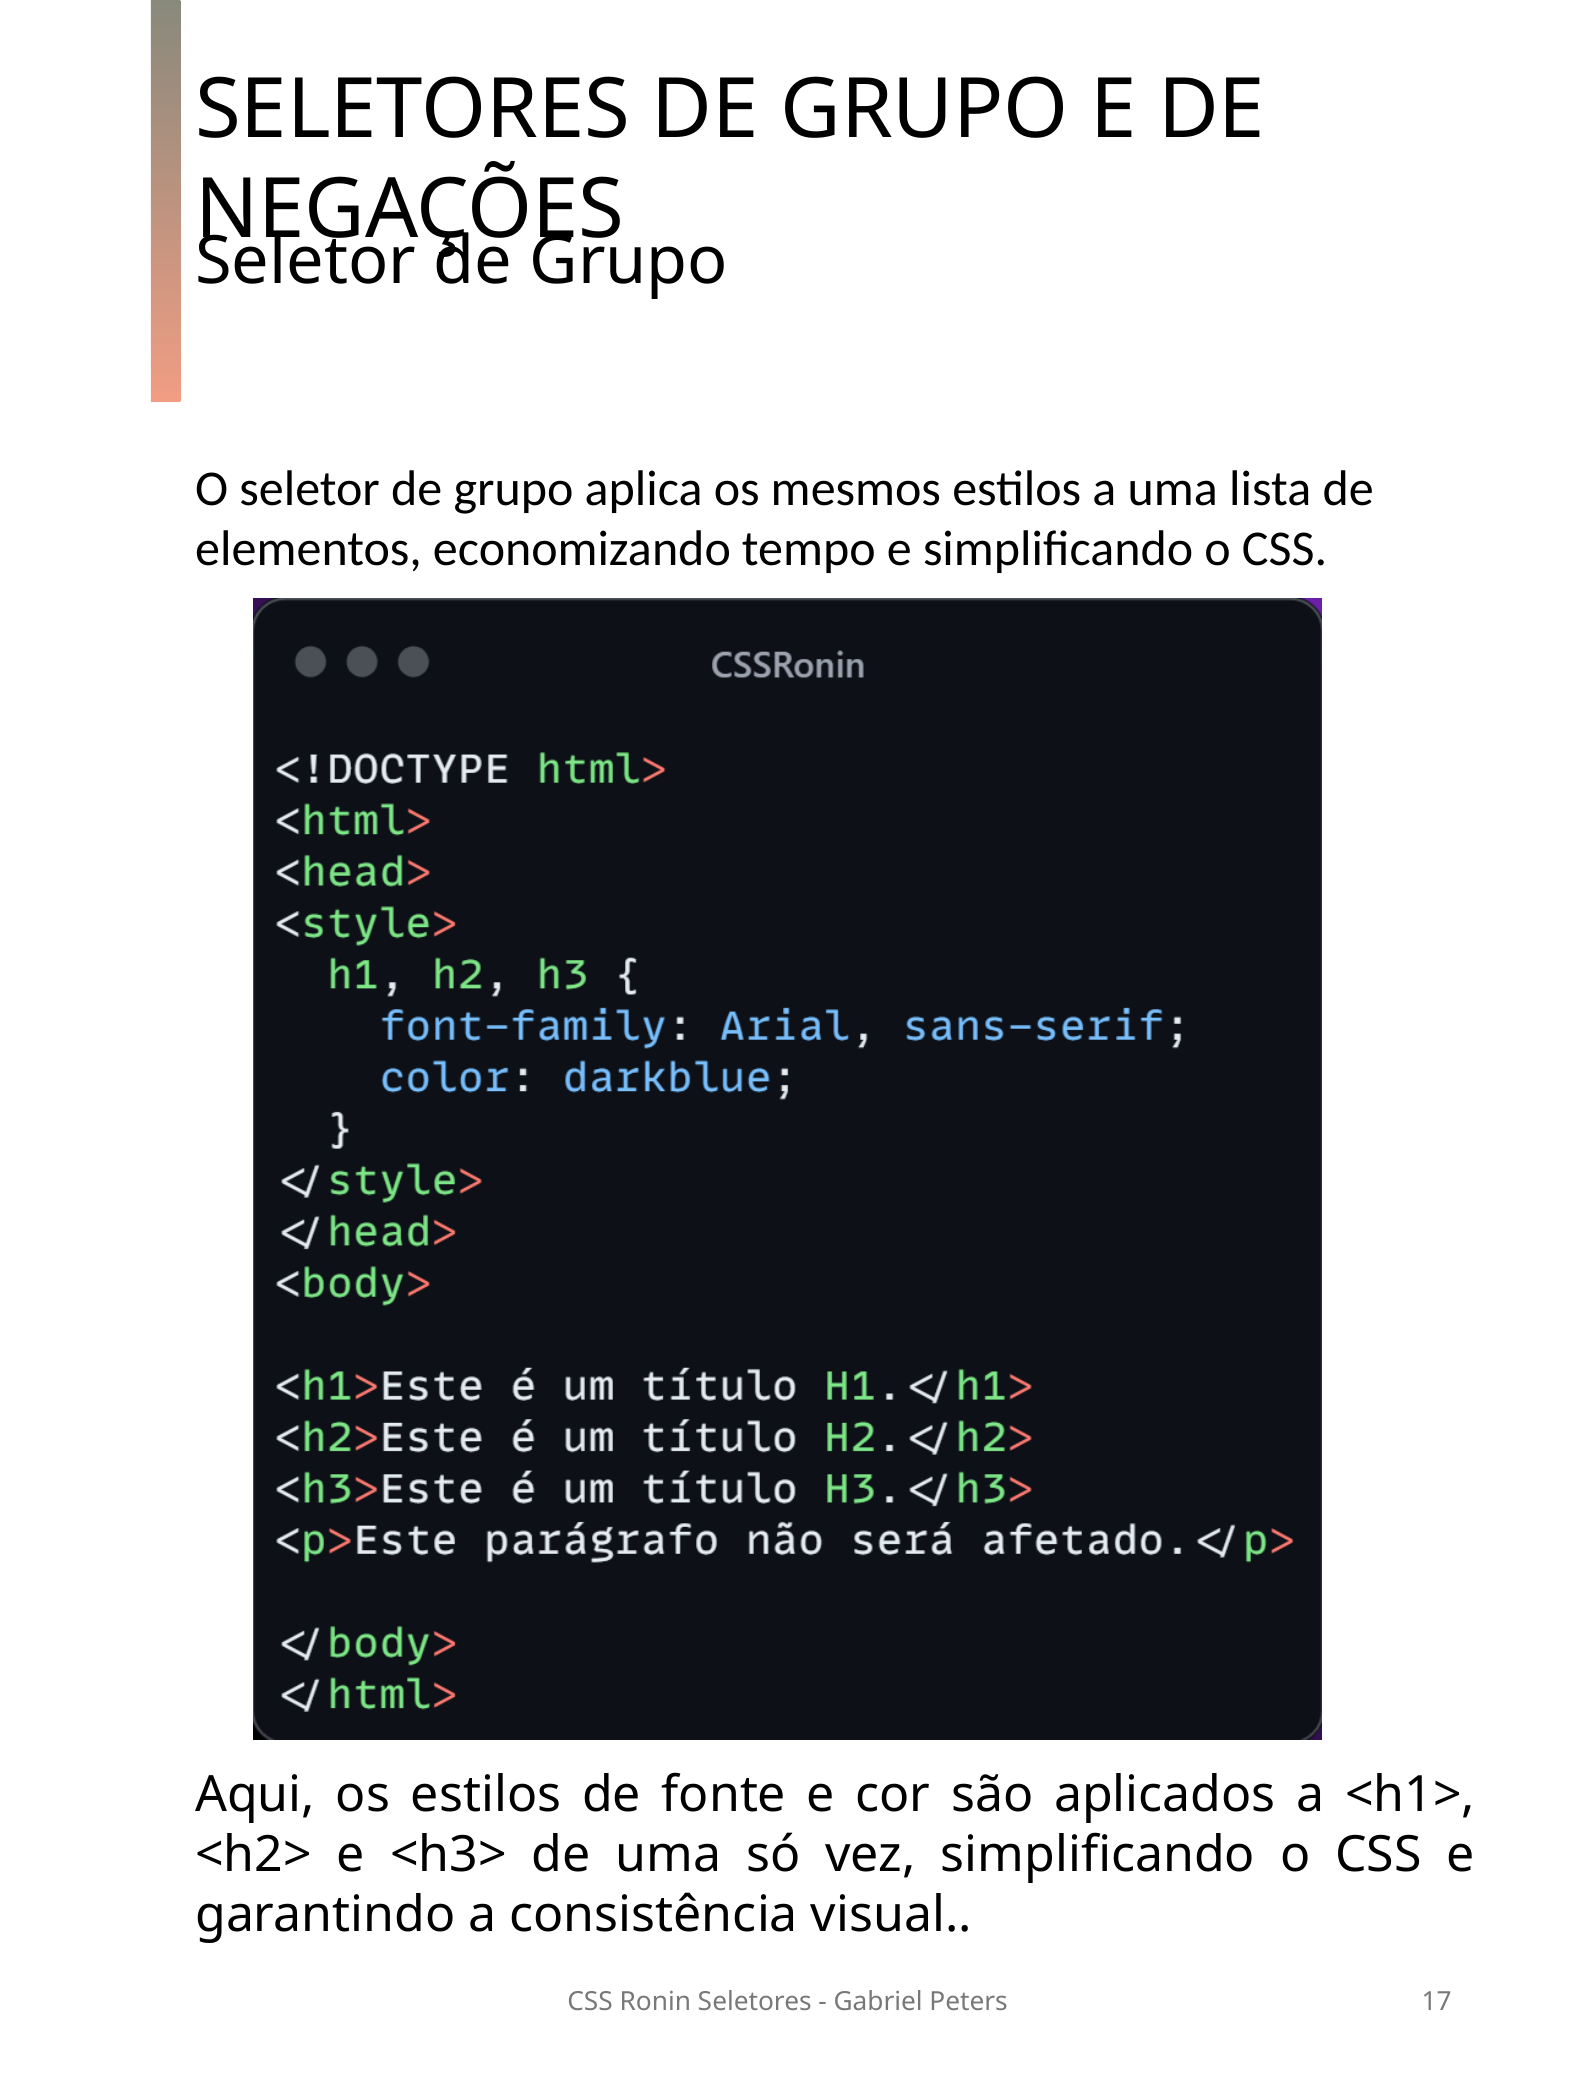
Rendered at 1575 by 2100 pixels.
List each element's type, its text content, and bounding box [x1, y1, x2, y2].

text_box Seletor de Grupo [182, 209, 1491, 304]
picture [253, 598, 1322, 1741]
text_box Aqui, os estilos de fonte e cor são aplicados a <h1>, <h2> e <h3> de uma só vez, simplificando o CSS e garantindo a consistência visual.. [180, 1754, 1491, 1950]
text_box SELETORES DE GRUPO E DE NEGAÇÕES [182, 46, 1491, 209]
text_box O seletor de grupo aplica os mesmos estilos a uma lista de elementos, economizando tempo e simplificando o CSS. [180, 447, 1491, 583]
slide_number 17 [1112, 1946, 1467, 2059]
footer CSS Ronin Seletores - Gabriel Peters [521, 1946, 1054, 2059]
text_box [149, 0, 182, 403]
